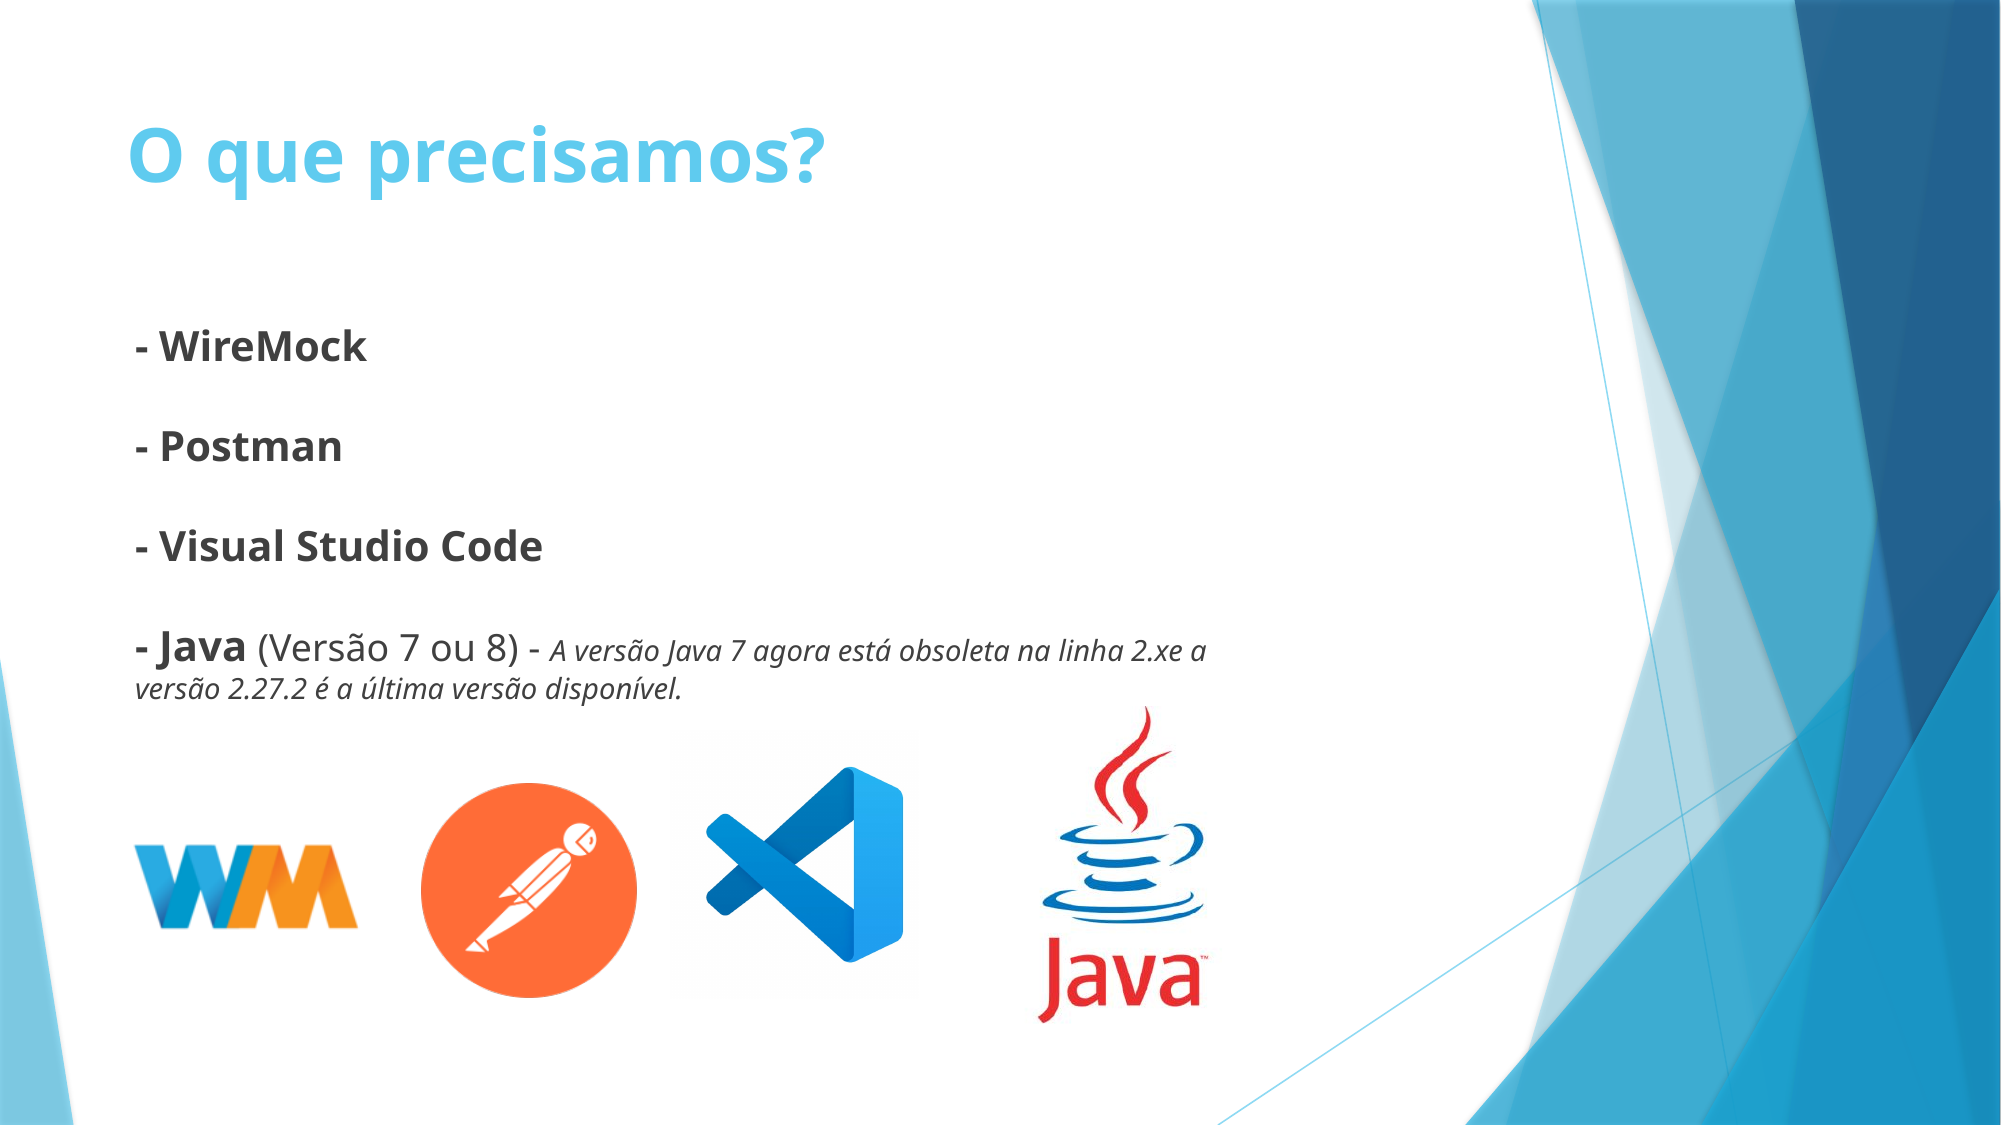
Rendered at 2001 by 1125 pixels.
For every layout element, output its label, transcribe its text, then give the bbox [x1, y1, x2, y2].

picture [669, 705, 1344, 1025]
picture [420, 781, 639, 1000]
picture [119, 755, 389, 1026]
title O que precisamos? [111, 99, 1522, 317]
list - WireMock - Postman - Visual Studio Code - Java (Versão 7 ou 8) - A versão Java 7 agora está obsoleta na linha 2.xe a versão 2.27.2 é a última versão disponível. [119, 312, 1283, 1025]
